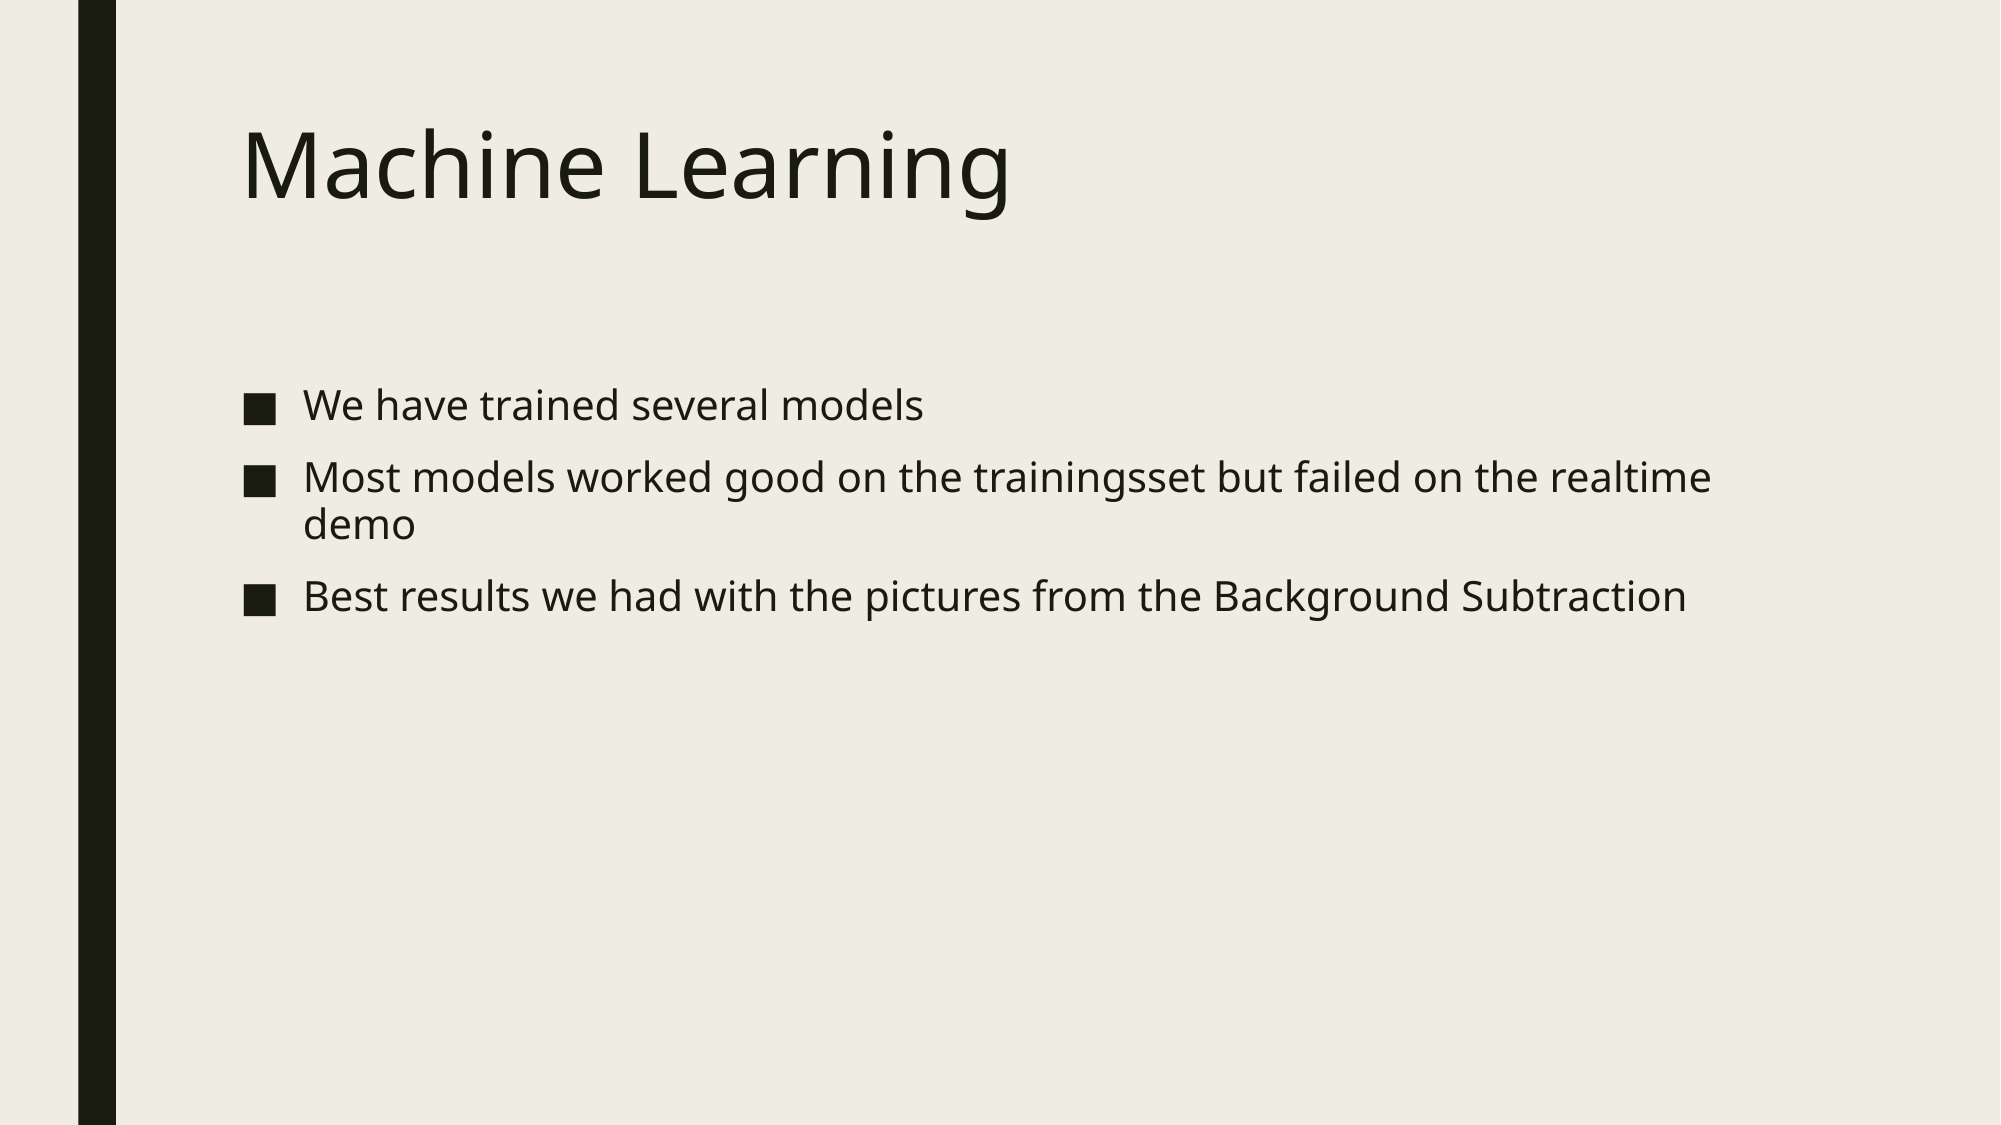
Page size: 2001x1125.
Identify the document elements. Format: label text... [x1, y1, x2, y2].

list We have trained several models Most models worked good on the trainingsset but failed on the realtime demo Best results we had with the pictures from the Background Subtraction [225, 375, 1800, 963]
title Machine Learning [225, 112, 1800, 357]
